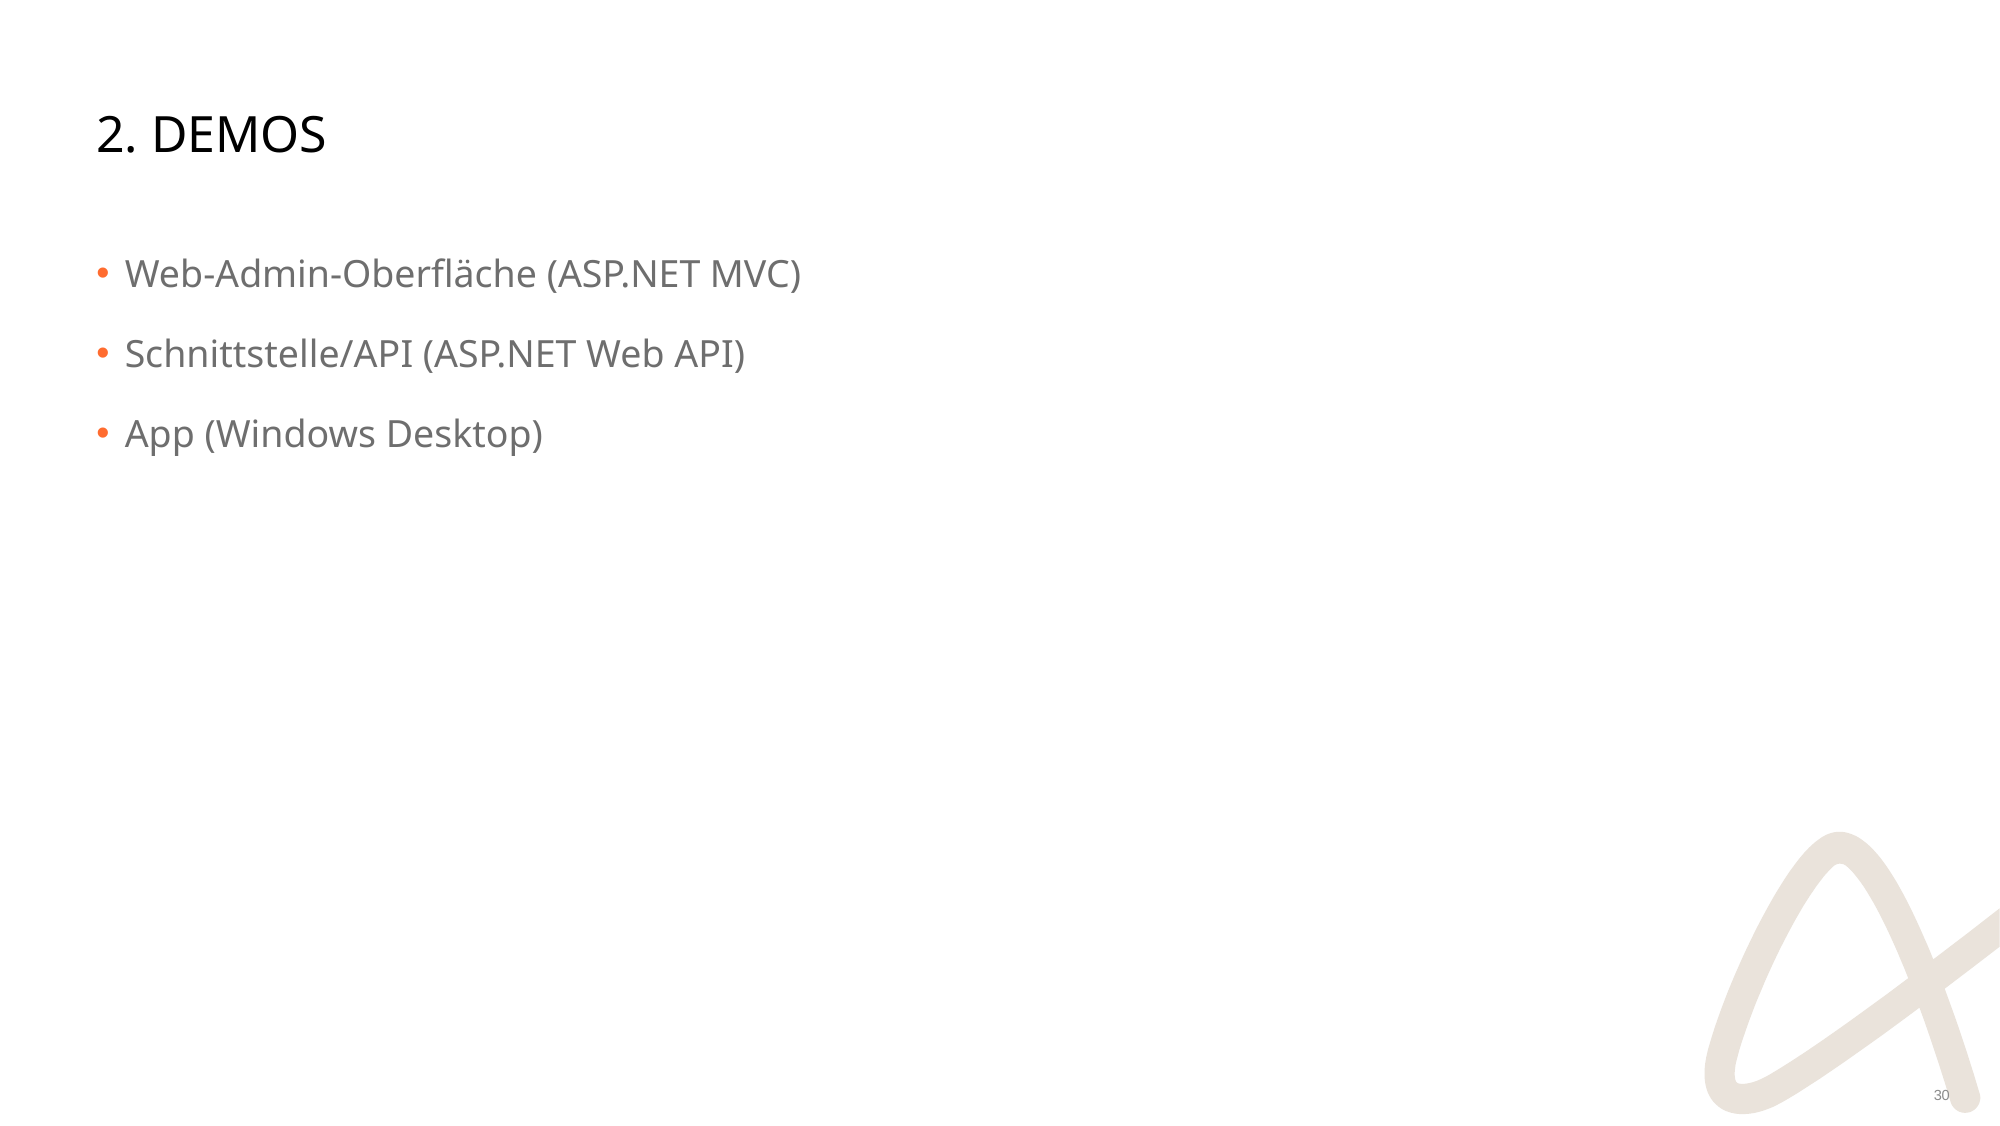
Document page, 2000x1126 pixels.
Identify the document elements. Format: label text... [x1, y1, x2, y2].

list Web-Admin-Oberfläche (ASP.NET MVC) Schnittstelle/API (ASP.NET Web API) App (Windows Desktop) [96, 220, 1896, 997]
slide_number 30 [1903, 1082, 1950, 1108]
title 2. Demos [96, 36, 1896, 172]
